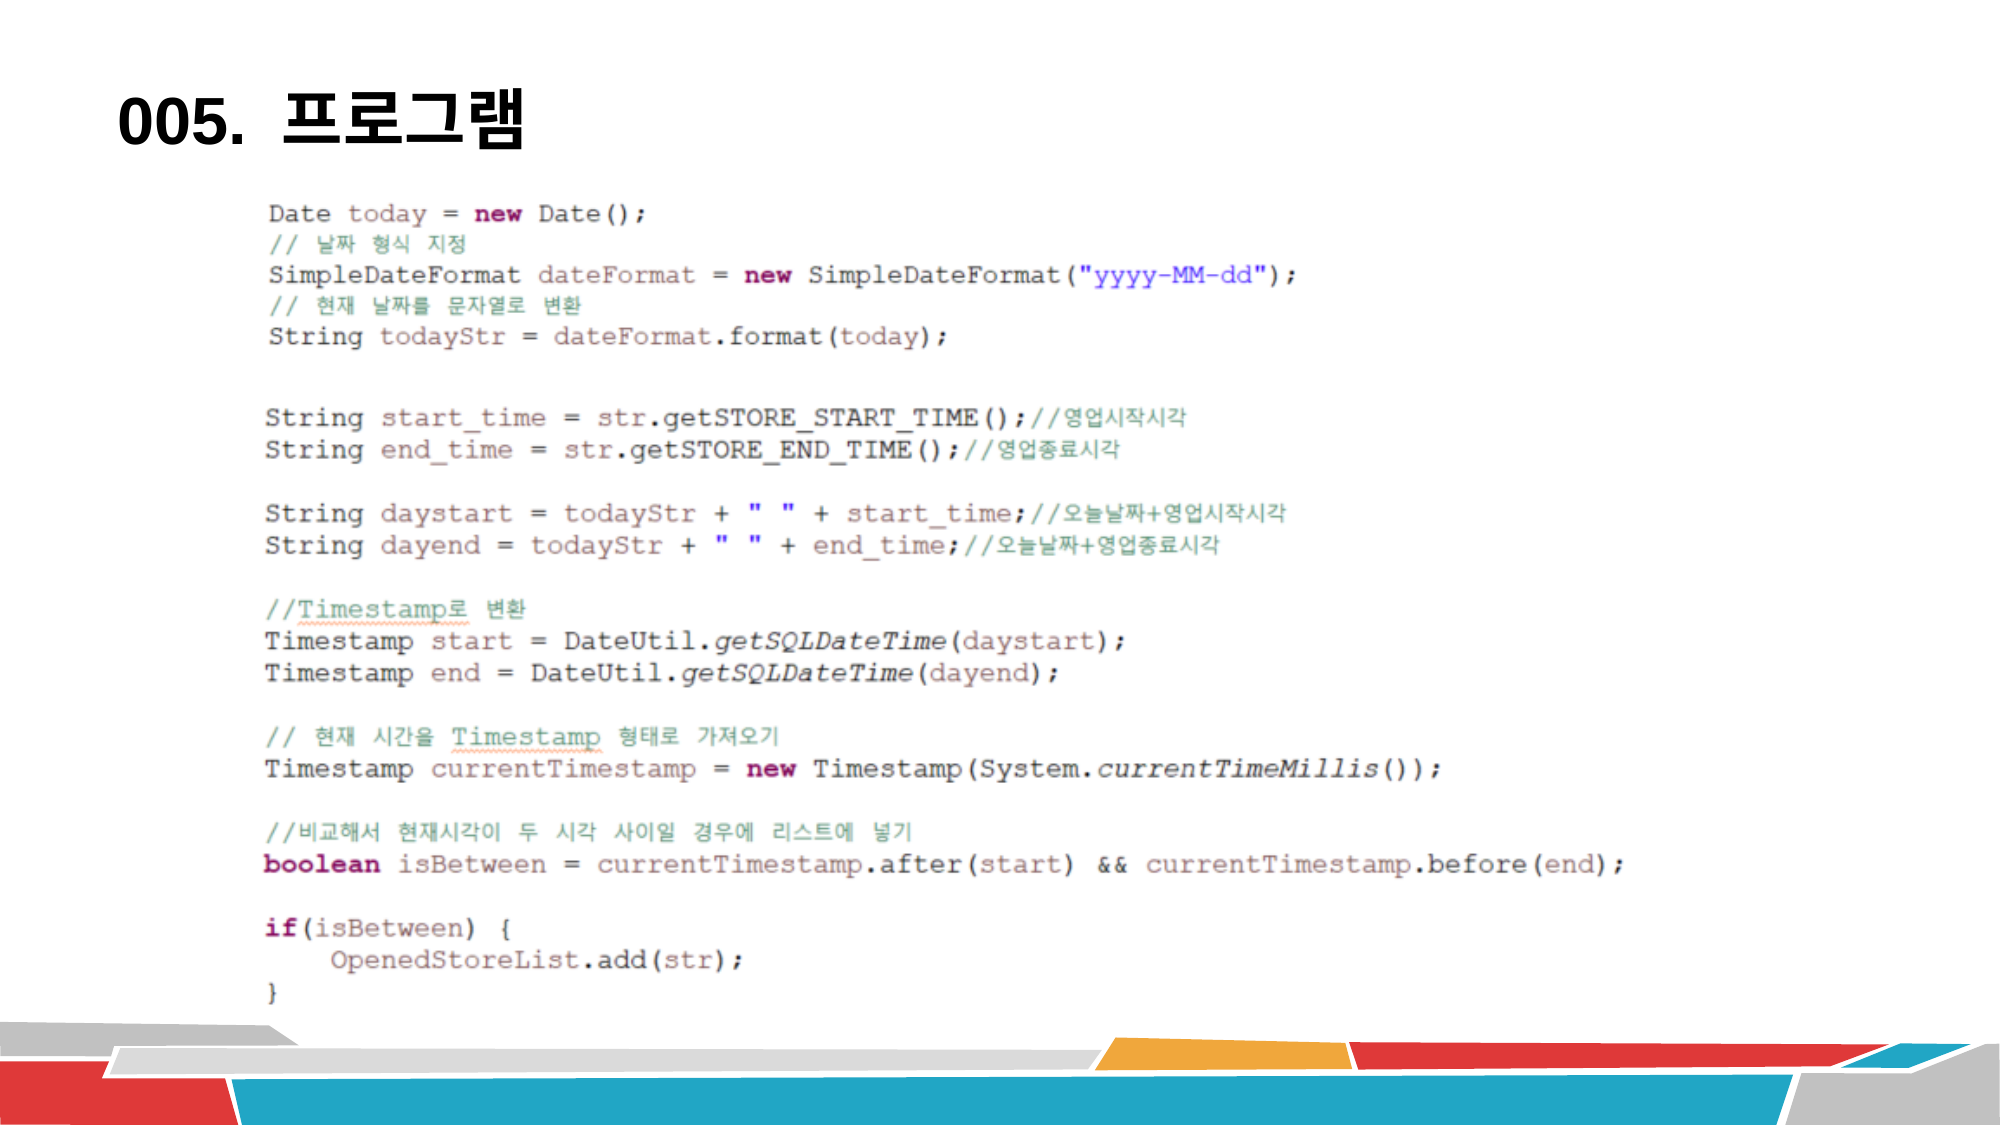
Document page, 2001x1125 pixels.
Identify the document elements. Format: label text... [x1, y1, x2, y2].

picture [254, 400, 1637, 1010]
text_box 005. 프로그램 [103, 70, 1000, 165]
picture [262, 198, 1305, 358]
